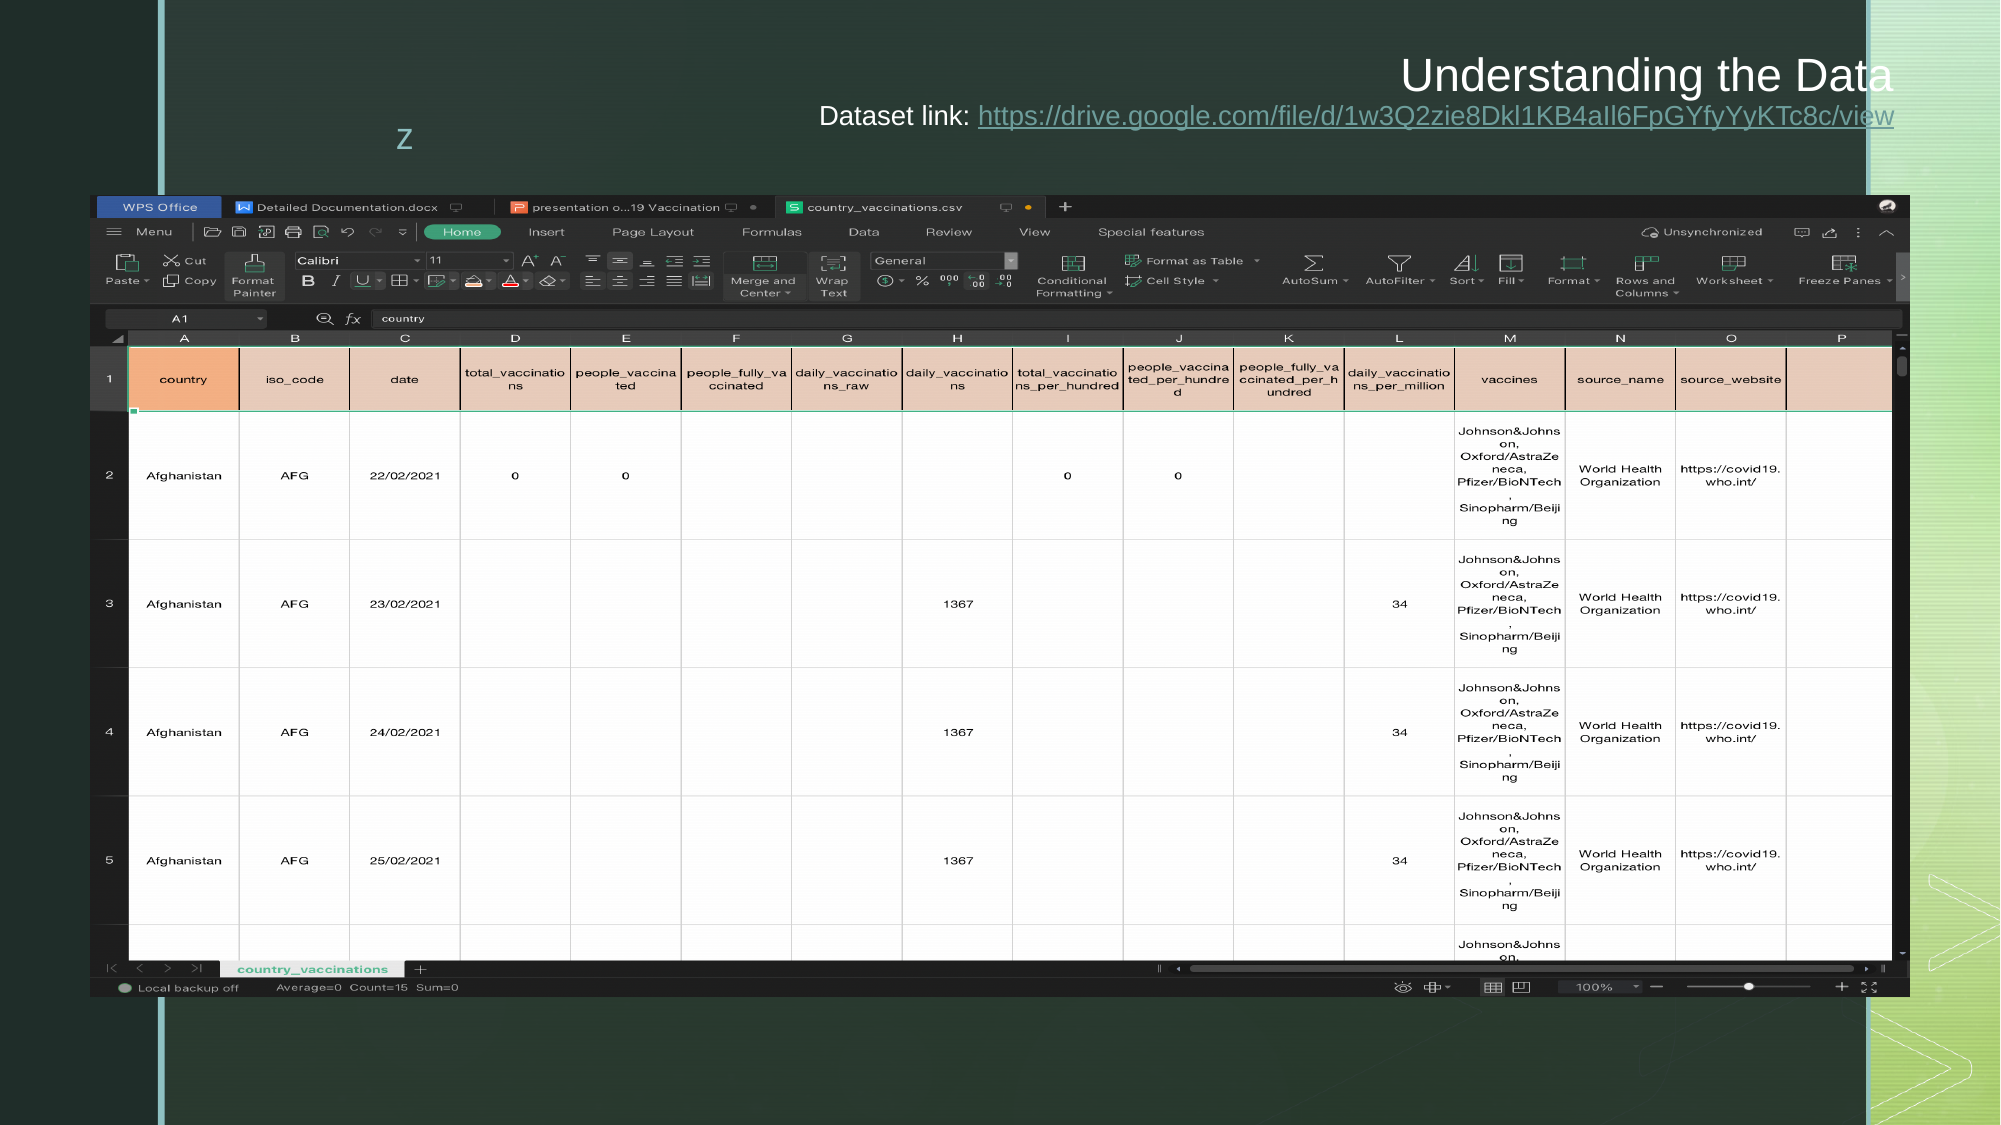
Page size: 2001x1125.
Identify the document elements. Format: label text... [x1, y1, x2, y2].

picture [1871, 0, 2001, 1125]
title Understanding the Data Dataset link: https://drive.google.com/file/d/1w3Q2zie8Dkl1KB4aIl6FpGYfyYyKTc8c/view [90, 43, 1910, 194]
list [90, 194, 1910, 998]
